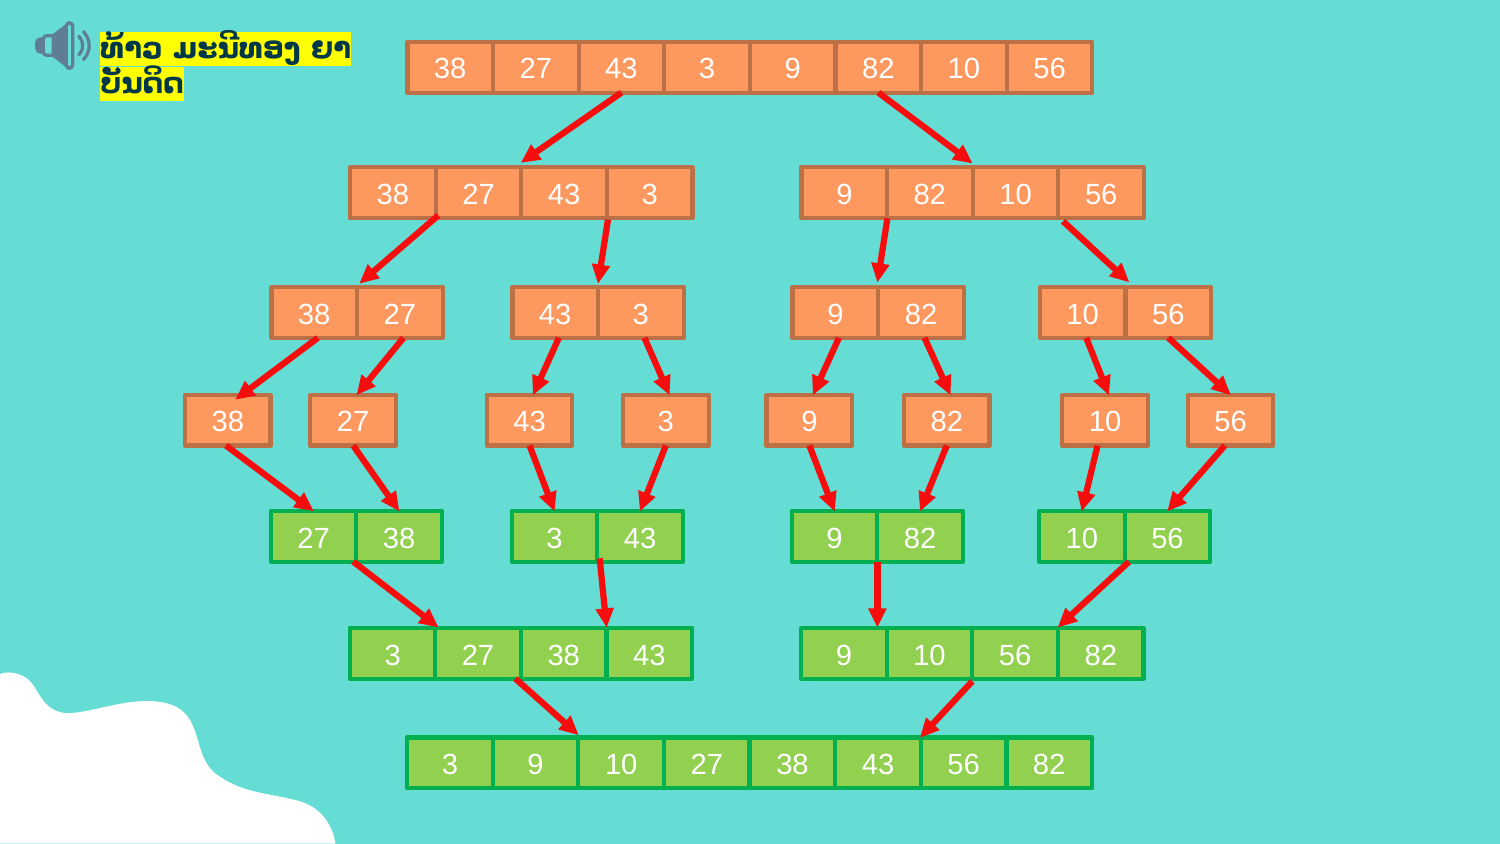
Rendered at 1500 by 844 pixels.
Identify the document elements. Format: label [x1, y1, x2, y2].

text_box [529, 445, 555, 512]
text_box [359, 215, 439, 284]
text_box [1167, 445, 1226, 512]
text_box [597, 219, 609, 284]
text_box [1081, 445, 1098, 512]
text_box [407, 41, 1093, 93]
text_box [1057, 561, 1130, 628]
text_box [270, 510, 1211, 562]
text_box [349, 167, 1145, 219]
text_box [271, 286, 1212, 339]
text_box [520, 92, 622, 163]
text_box [352, 561, 439, 628]
text_box [924, 337, 951, 396]
text_box [235, 337, 319, 400]
text_box [406, 737, 1093, 789]
text_box [34, 20, 409, 74]
text_box [352, 445, 400, 512]
text_box [1085, 337, 1110, 396]
text_box [184, 394, 1274, 446]
text_box [356, 337, 404, 396]
text_box [225, 445, 314, 512]
text_box [349, 627, 1144, 679]
text_box [644, 337, 670, 396]
text_box [919, 445, 948, 512]
text_box [877, 218, 888, 283]
text_box [1168, 337, 1231, 396]
text_box [532, 337, 560, 396]
text_box [919, 680, 973, 738]
text_box [599, 558, 607, 628]
text_box [515, 678, 579, 736]
text_box [809, 445, 835, 512]
text_box [878, 92, 973, 164]
text_box [1062, 221, 1130, 283]
text_box [812, 337, 840, 396]
text_box [639, 445, 667, 512]
